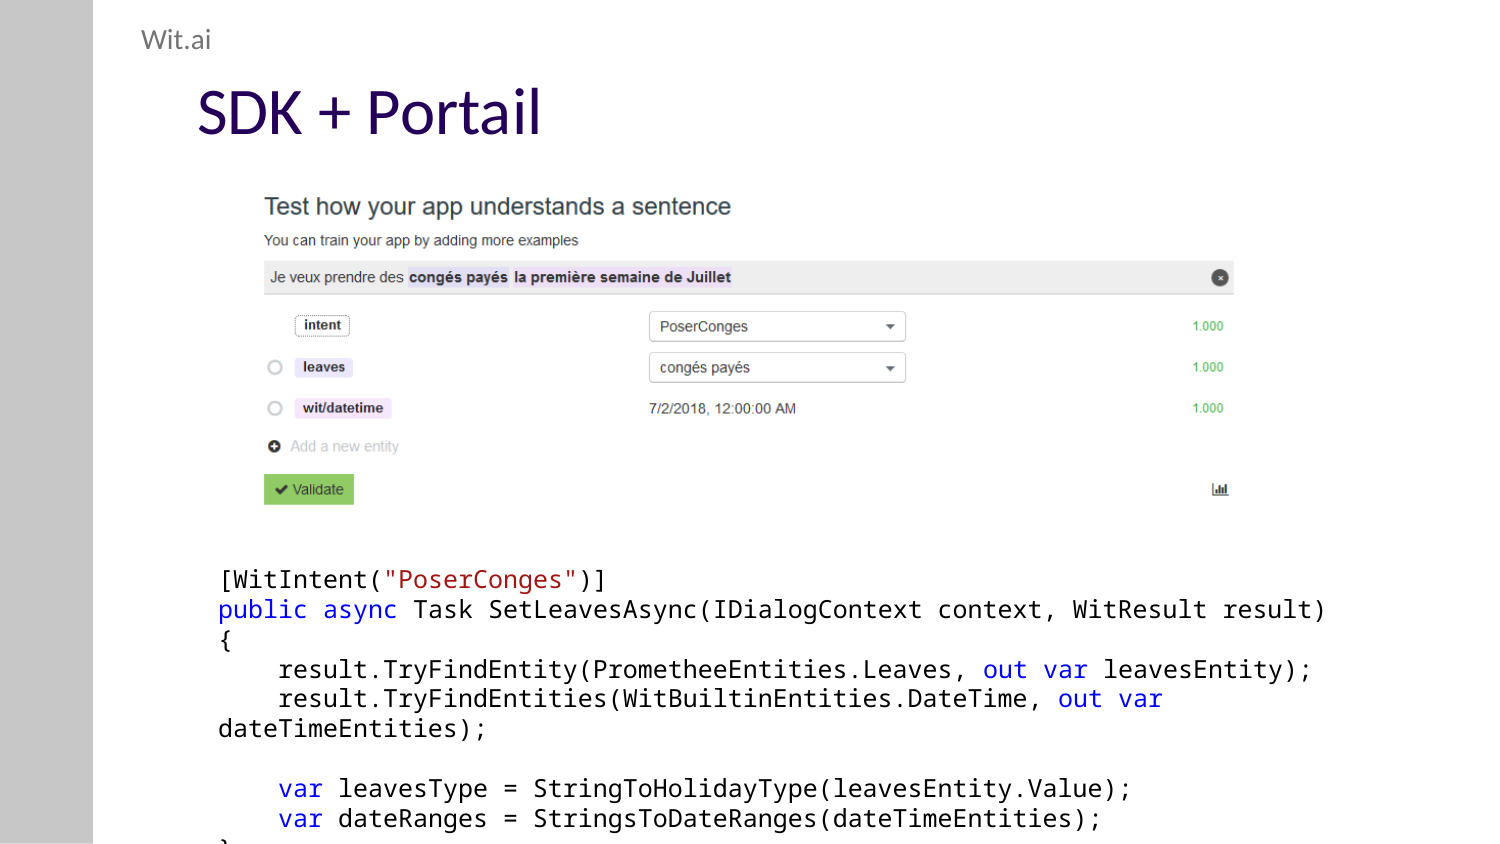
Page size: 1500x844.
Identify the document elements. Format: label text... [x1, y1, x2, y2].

picture [257, 188, 1242, 515]
list Wit.ai [141, 25, 692, 56]
title SDK + Portail [197, 80, 1454, 189]
text_box [WitIntent("PoserConges")] public async Task SetLeavesAsync(IDialogContext context, WitResult result) { result.TryFindEntity(PrometheeEntities.Leaves, out var leavesEntity); result.TryFindEntities(WitBuiltinEntities.DateTime, out var dateTimeEntities); var leavesType = StringToHolidayType(leavesEntity.Value); var dateRanges = StringsToDateRanges(dateTimeEntities); } [203, 555, 1392, 844]
